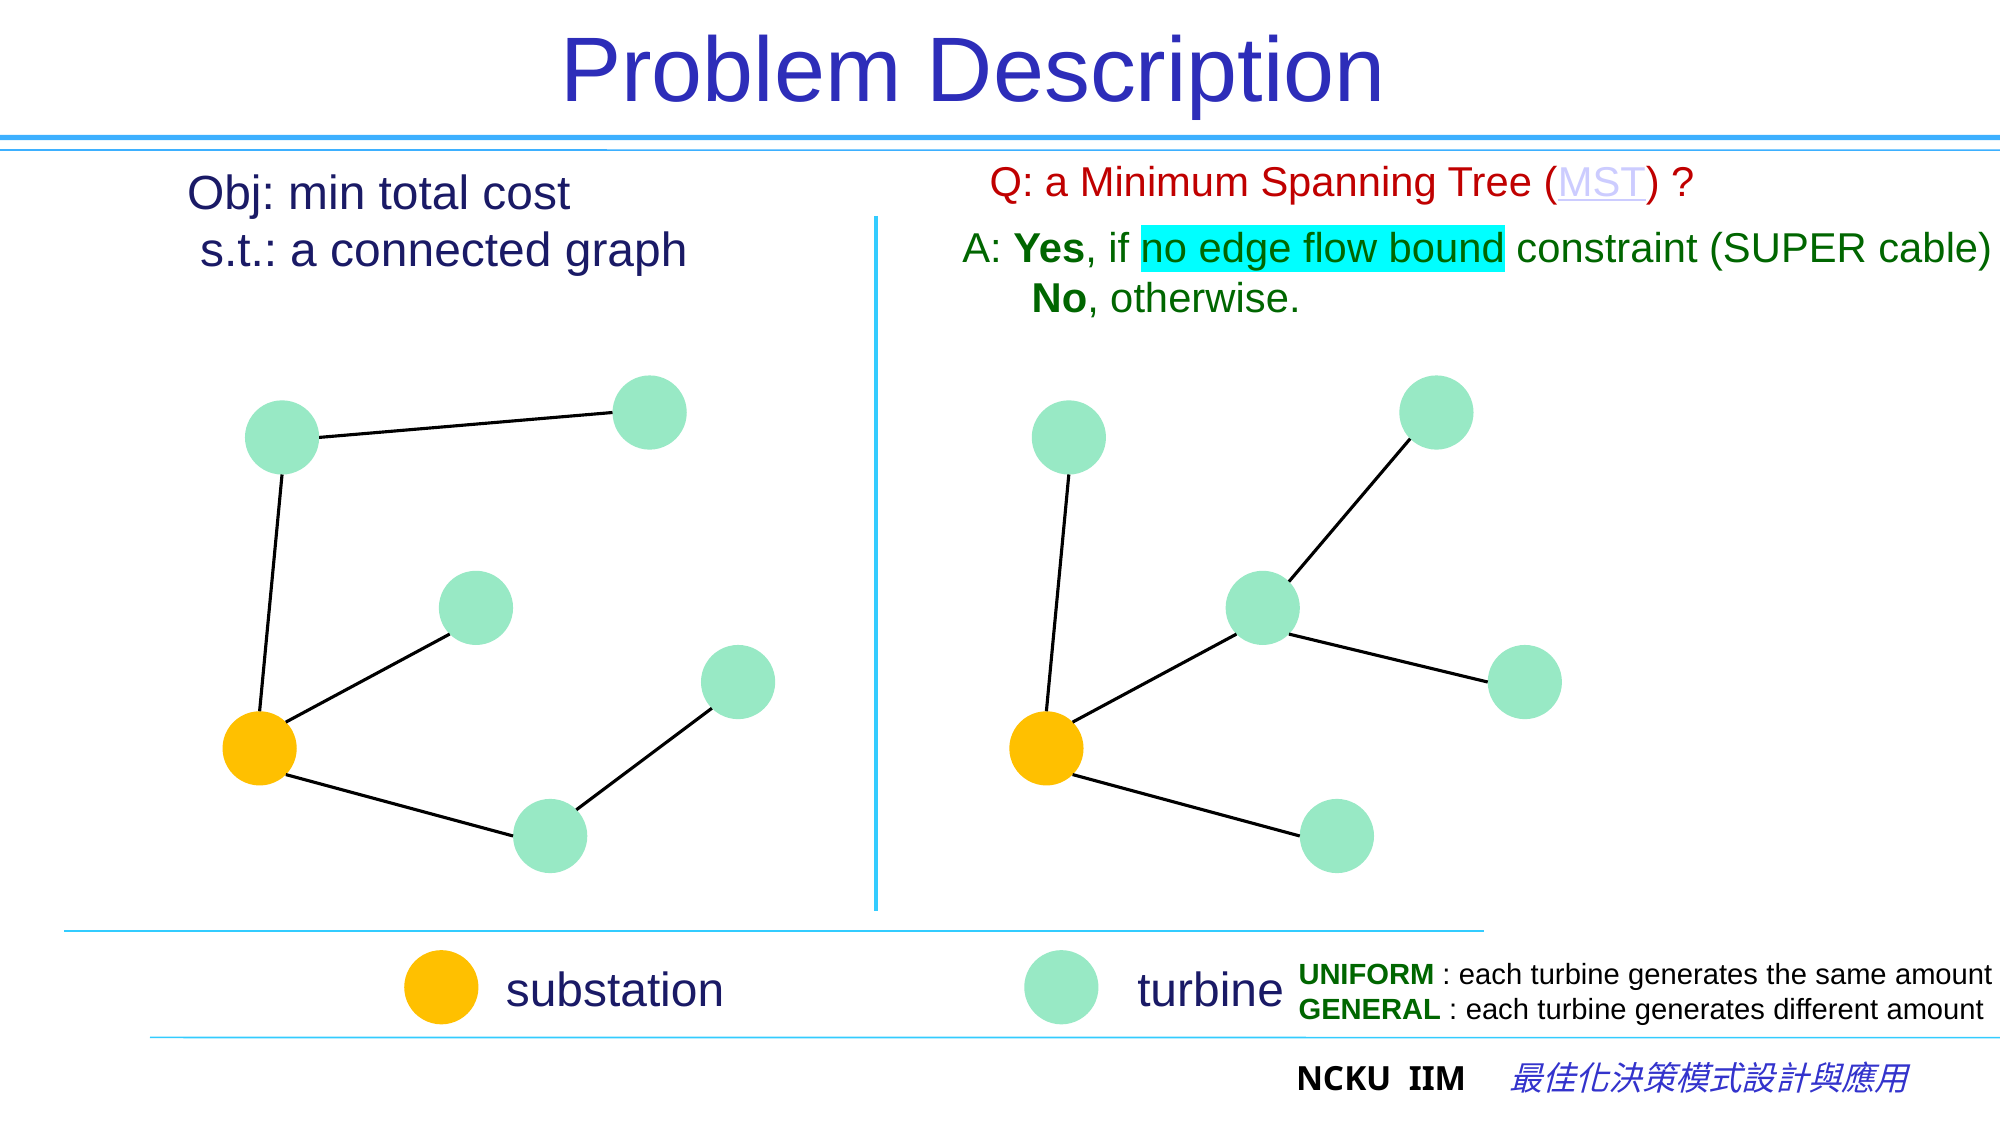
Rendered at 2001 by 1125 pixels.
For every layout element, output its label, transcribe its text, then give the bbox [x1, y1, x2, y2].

text_box [700, 644, 776, 720]
text_box turbine [1122, 951, 1283, 1024]
text_box [222, 711, 297, 786]
text_box [438, 570, 514, 646]
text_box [285, 774, 514, 837]
text_box [404, 950, 479, 1025]
text_box [1399, 375, 1474, 450]
text_box [1031, 400, 1106, 475]
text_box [576, 707, 712, 810]
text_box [1072, 774, 1301, 837]
text_box [1300, 798, 1375, 874]
text_box [1225, 570, 1300, 646]
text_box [1046, 474, 1069, 712]
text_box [318, 412, 613, 438]
text_box Obj: min total cost s.t.: a connected graph [172, 153, 704, 284]
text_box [1072, 633, 1237, 723]
text_box [1488, 644, 1562, 720]
text_box UNIFORM : each turbine generates the same amount GENERAL : each turbine generates different amount [1283, 948, 2000, 1033]
text_box [244, 400, 319, 475]
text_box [1288, 438, 1411, 582]
text_box [612, 375, 687, 450]
text_box [513, 798, 588, 874]
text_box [285, 633, 450, 723]
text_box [259, 474, 283, 712]
text_box substation [491, 951, 740, 1024]
text_box [1024, 950, 1099, 1025]
title Problem Description [52, 0, 1895, 131]
text_box A: Yes, if no edge flow bound constraint (SUPER cable) No, otherwise. [947, 213, 2000, 329]
text_box Q: a Minimum Spanning Tree (MST) ? [974, 147, 1710, 213]
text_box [1288, 633, 1488, 683]
text_box [1009, 711, 1084, 786]
